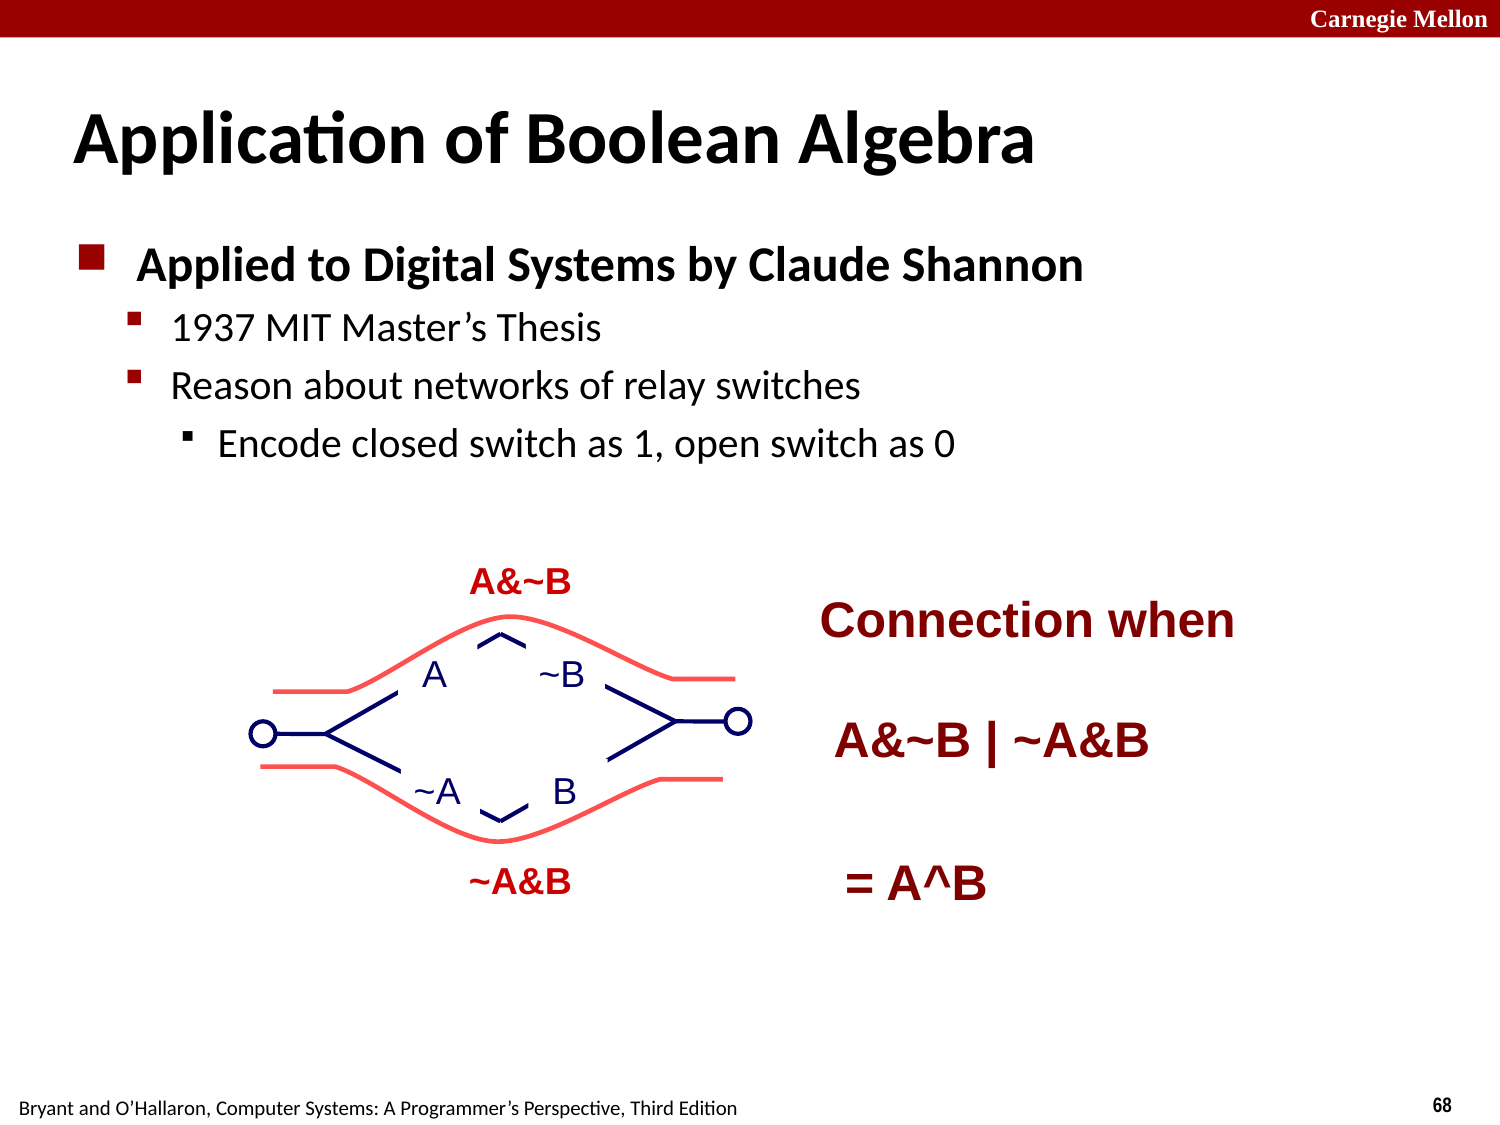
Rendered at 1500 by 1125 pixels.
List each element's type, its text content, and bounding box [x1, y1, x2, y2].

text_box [272, 553, 736, 692]
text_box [260, 766, 724, 917]
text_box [250, 633, 751, 822]
list Applied to Digital Systems by Claude Shannon 1937 MIT Master’s Thesis Reason about networks of relay switches Encode closed switch as 1, open switch as 0 [64, 223, 1361, 1040]
text_box = A^B [836, 841, 996, 919]
title Application of Boolean Algebra [58, 71, 1305, 197]
text_box Connection when A&~B | ~A&B [811, 579, 1252, 896]
